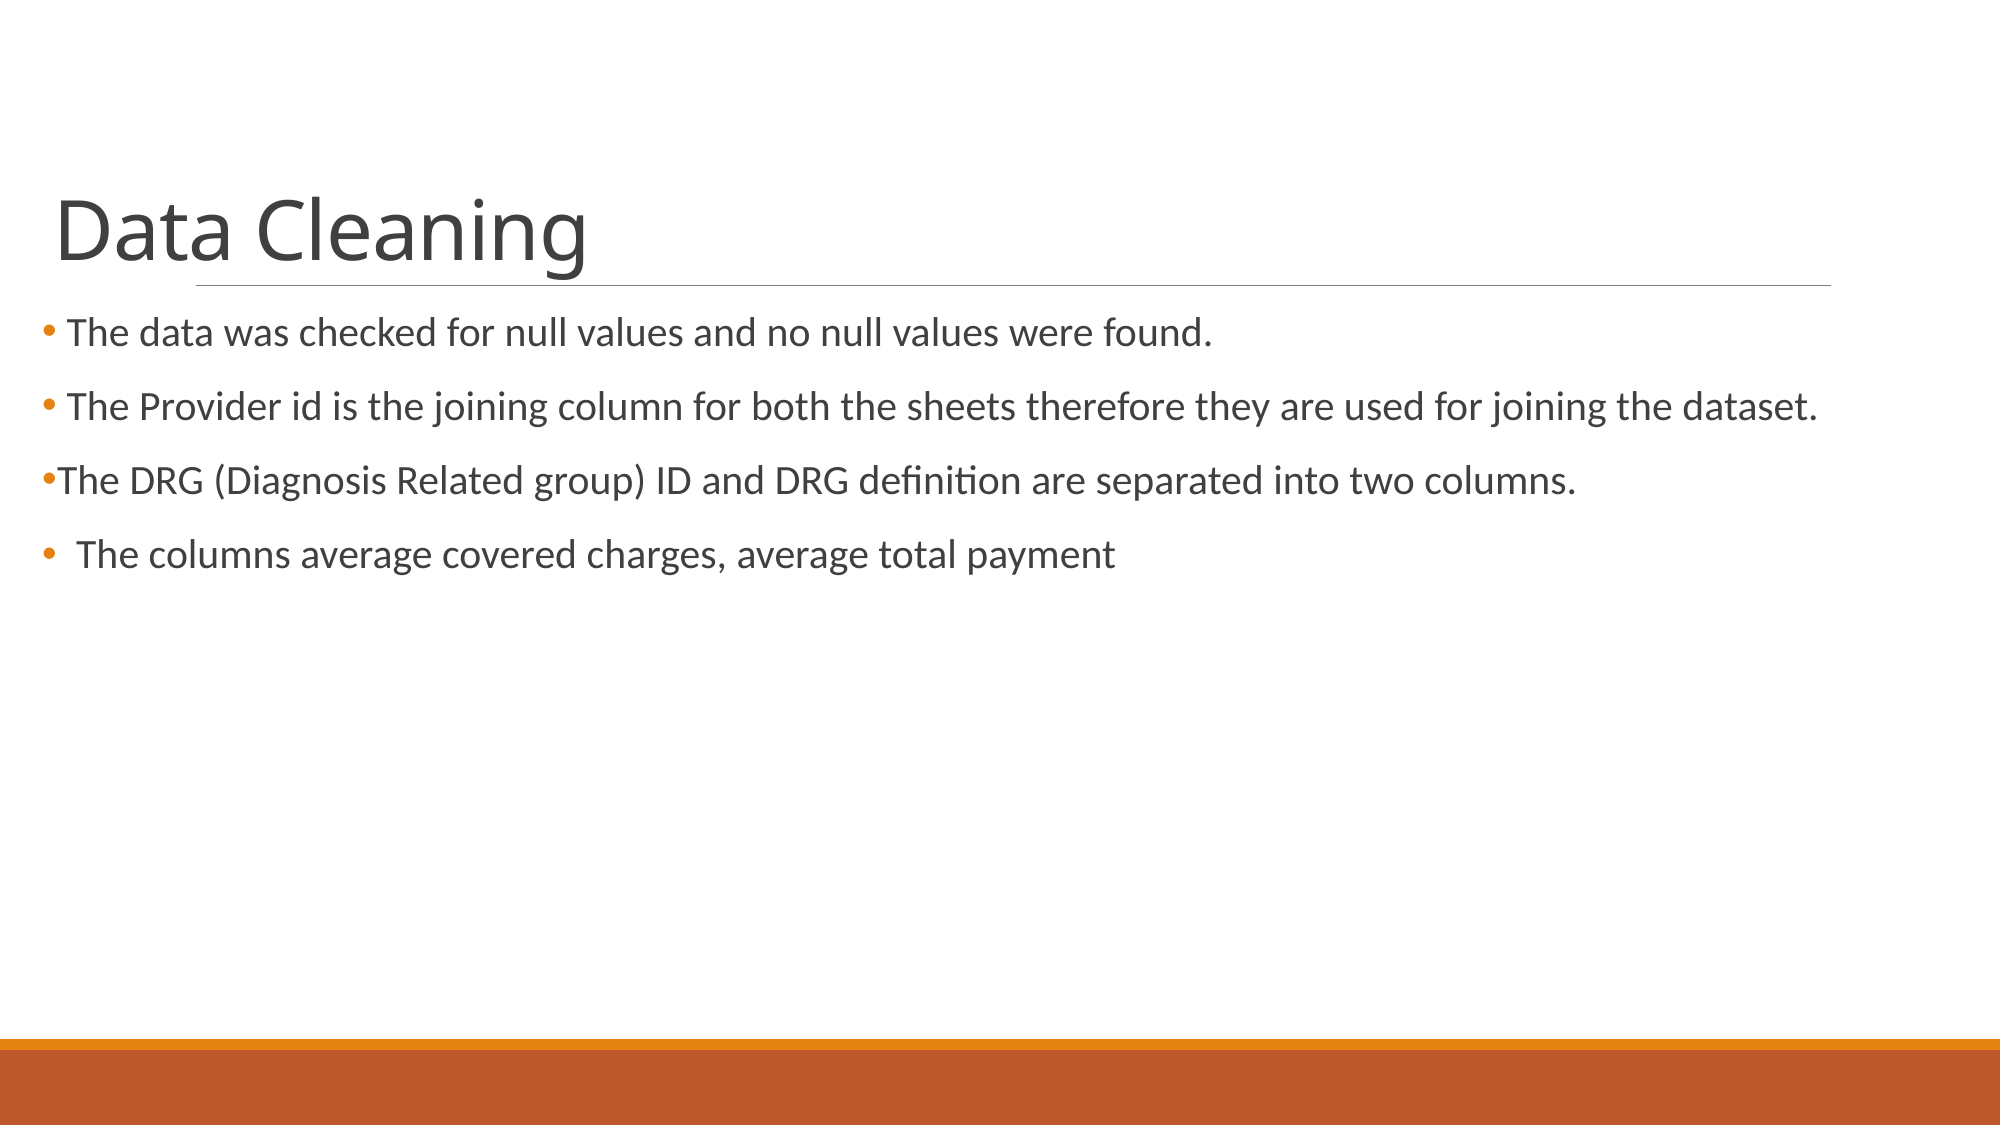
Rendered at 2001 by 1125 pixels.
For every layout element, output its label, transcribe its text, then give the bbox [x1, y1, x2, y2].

title Data Cleaning [39, 47, 1830, 285]
list The data was checked for null values and no null values were found. The Provider id is the joining column for both the sheets therefore they are used for joining the dataset. The DRG (Diagnosis Related group) ID and DRG definition are separated into two columns. The columns average covered charges, average total payment [42, 302, 1830, 963]
